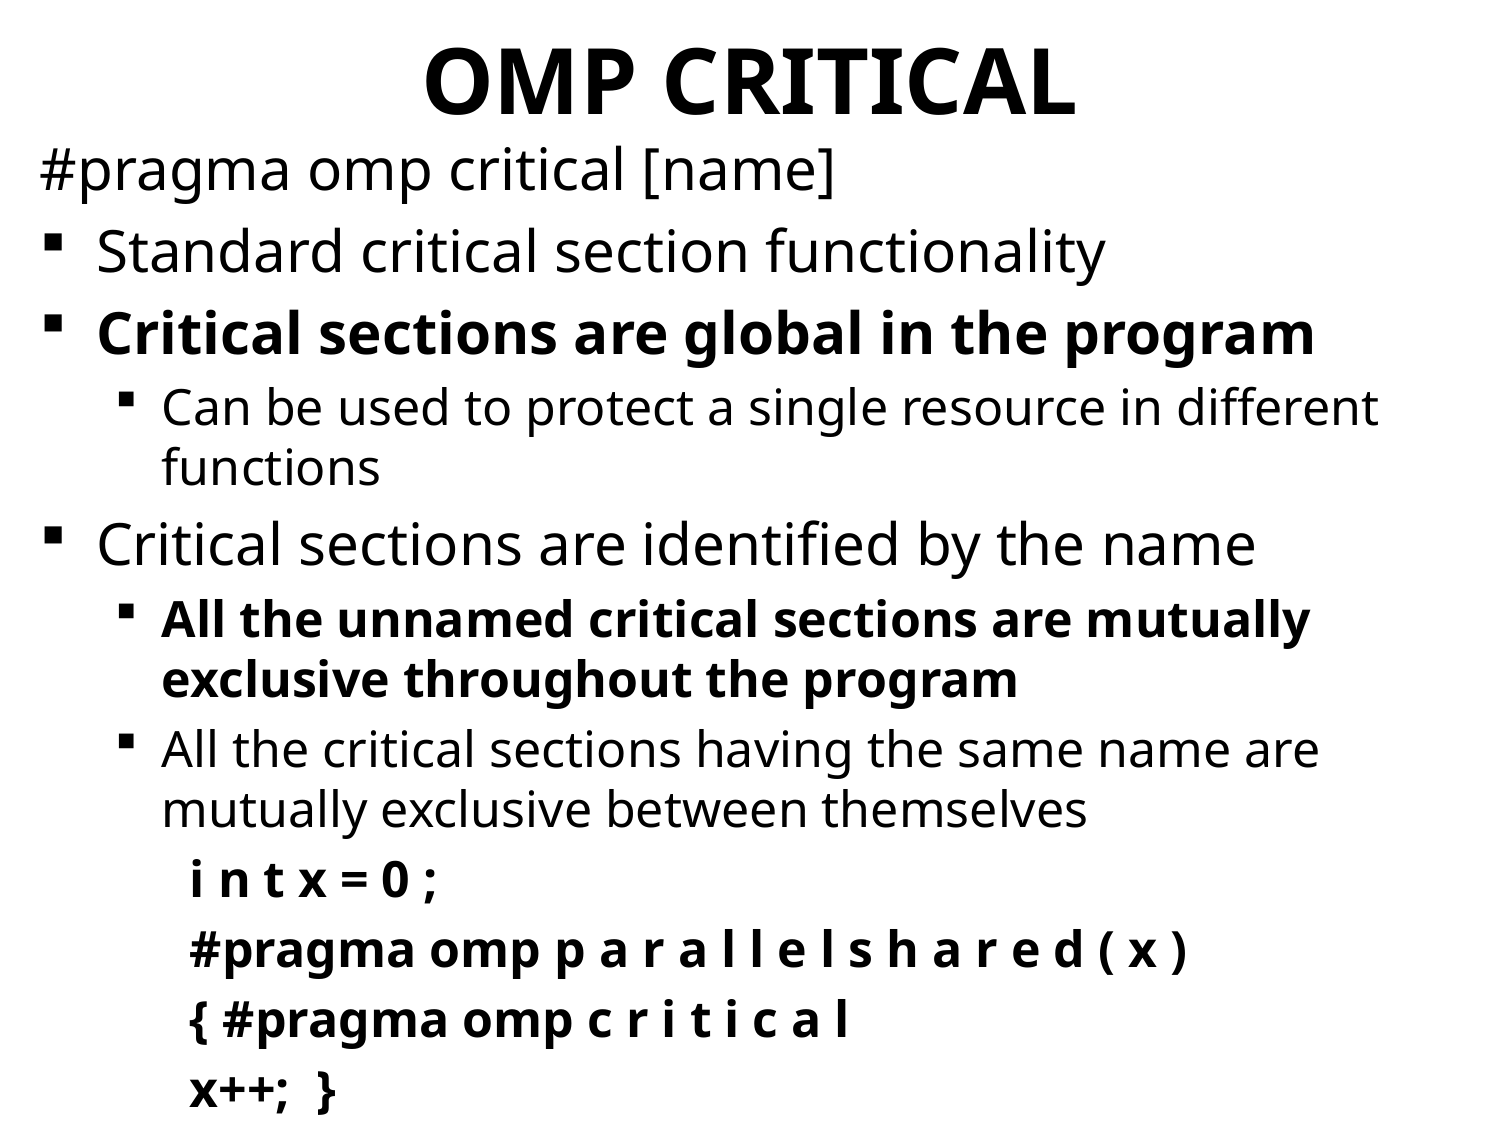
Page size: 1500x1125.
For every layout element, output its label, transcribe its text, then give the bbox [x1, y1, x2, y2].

list #pragma omp critical [name] Standard critical section functionality Critical sections are global in the program Can be used to protect a single resource in different functions Critical sections are identified by the name All the unnamed critical sections are mutually exclusive throughout the program All the critical sections having the same name are mutually exclusive between themselves i n t x = 0 ; #pragma omp p a r a l l e l s h a r e d ( x ) { #pragma omp c r i t i c a l x++; } [24, 125, 1463, 1100]
title OMP CRITICAL [75, 12, 1425, 125]
